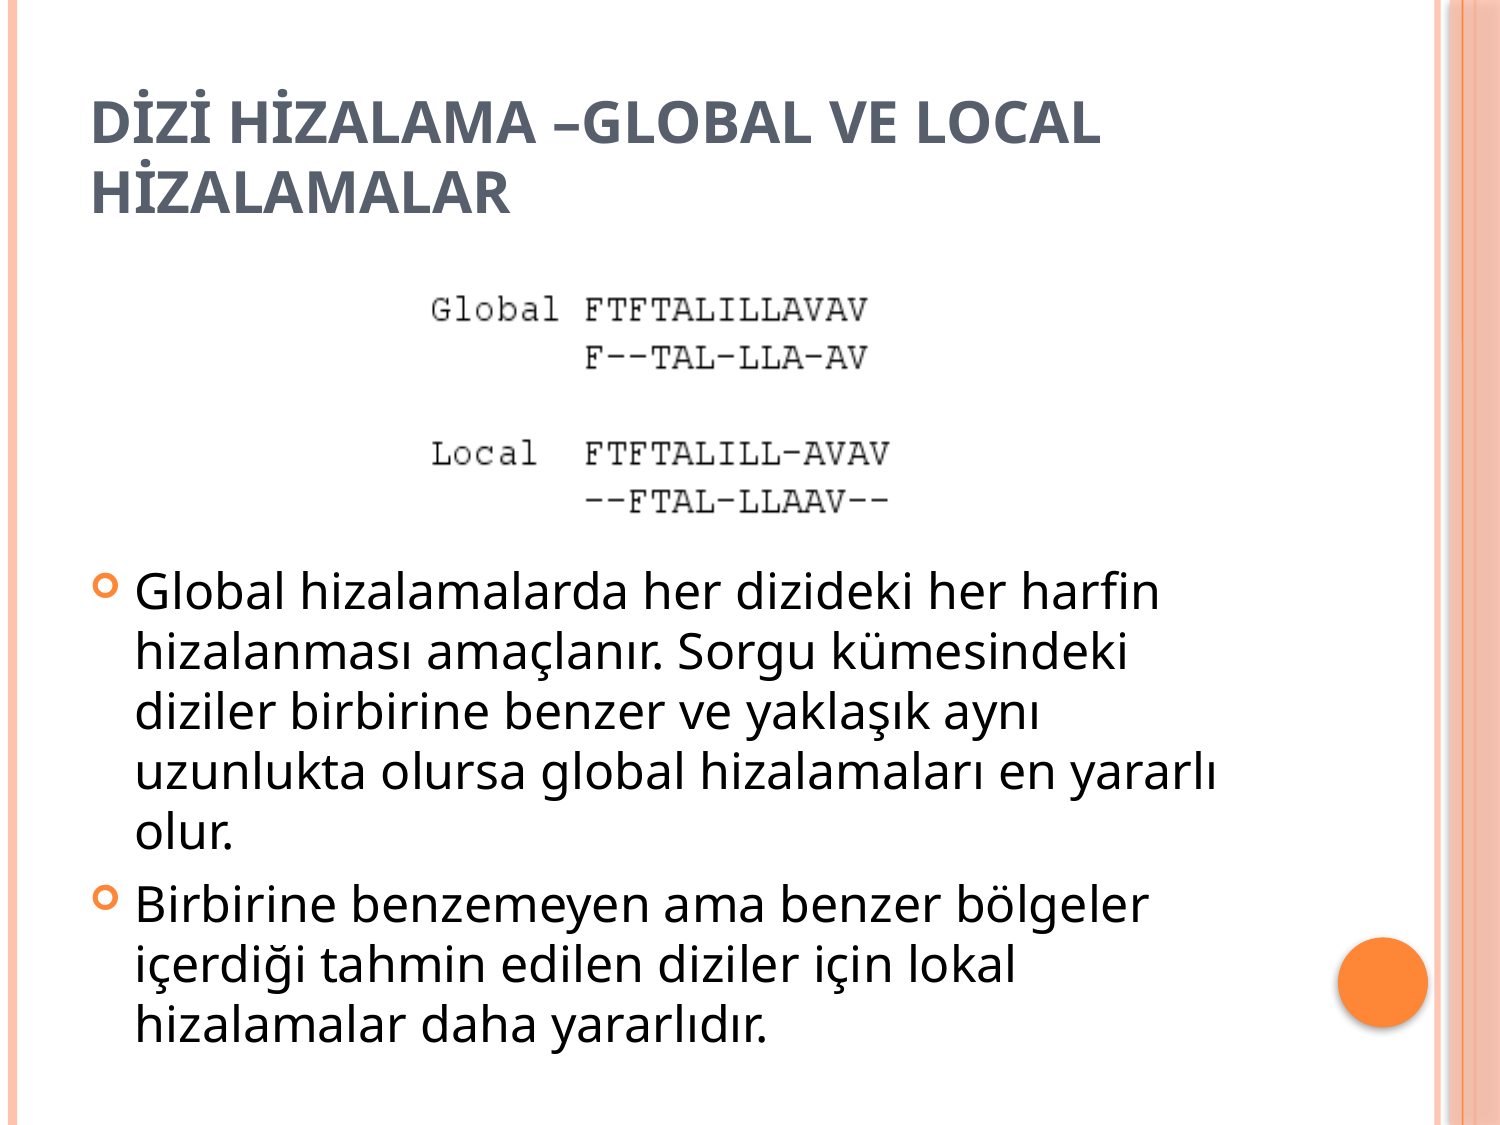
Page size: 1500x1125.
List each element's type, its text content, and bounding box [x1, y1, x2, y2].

list Global hizalamalarda her dizideki her harfin hizalanması amaçlanır. Sorgu kümesindeki diziler birbirine benzer ve yaklaşık aynı uzunlukta olursa global hizalamaları en yararlı olur. Birbirine benzemeyen ama benzer bölgeler içerdiği tahmin edilen diziler için lokal hizalamalar daha yararlıdır. [75, 262, 1300, 1062]
picture [418, 278, 905, 528]
title DİZİ HİZALAMA –GLOBAL VE LOCAL HİZALAMALAR [75, 45, 1300, 233]
